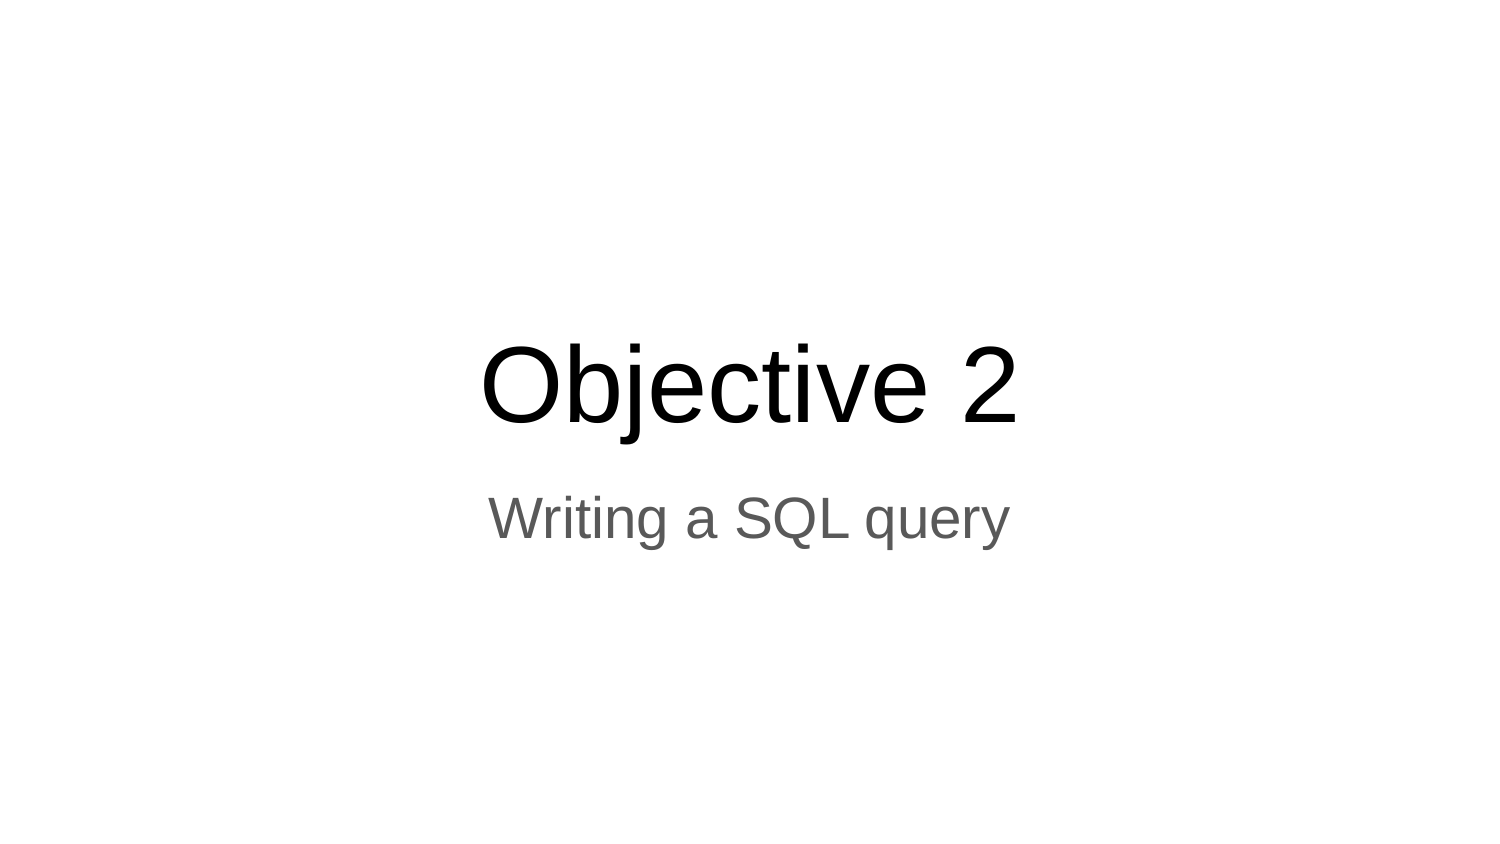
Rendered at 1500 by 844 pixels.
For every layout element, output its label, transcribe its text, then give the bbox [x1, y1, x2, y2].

subtitle Writing a SQL query [51, 464, 1449, 595]
title Objective 2 [51, 122, 1449, 459]
